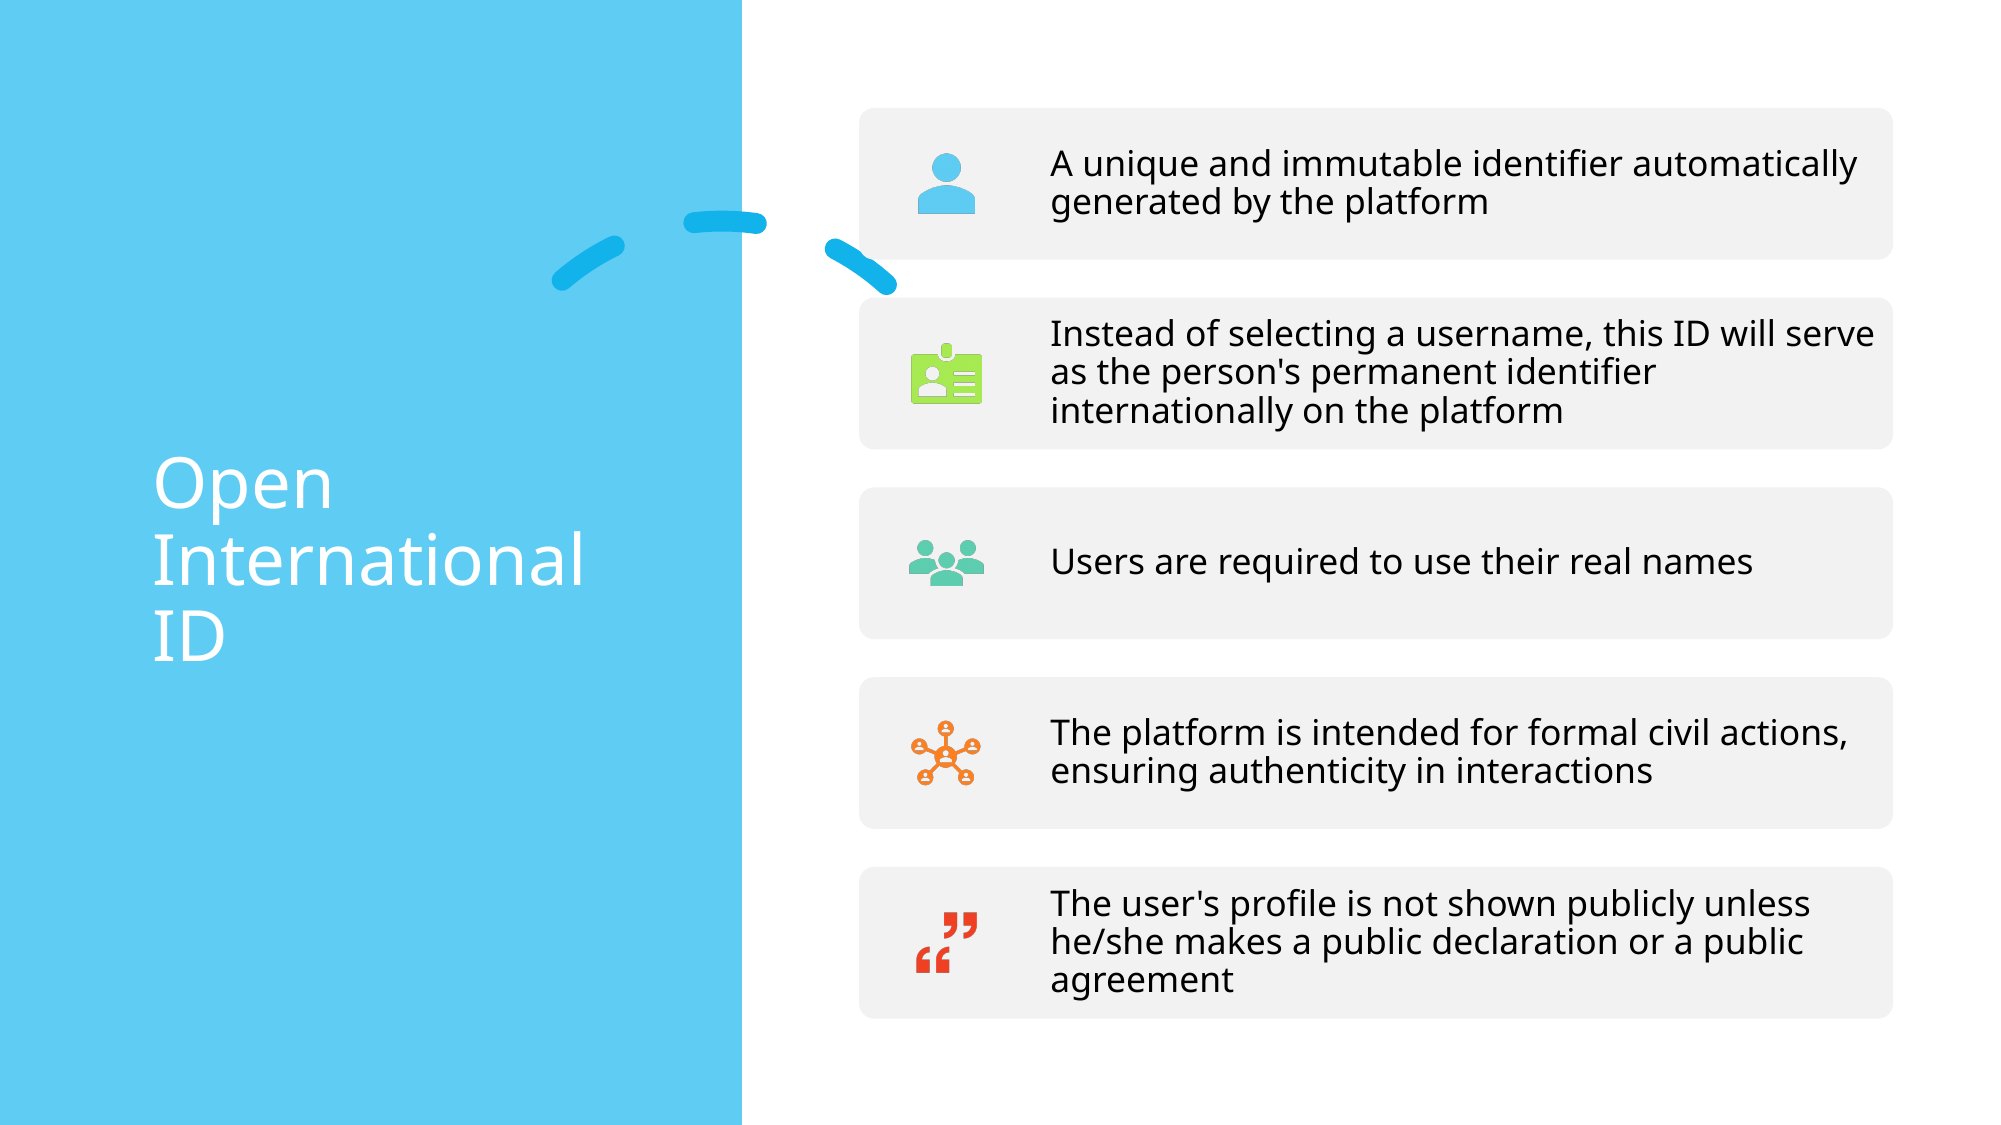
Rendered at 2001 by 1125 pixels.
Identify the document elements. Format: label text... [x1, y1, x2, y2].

text_box [0, 0, 743, 1125]
text_box [743, 0, 2000, 1125]
title Open International ID [137, 105, 622, 1020]
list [858, 107, 1894, 1020]
text_box [622, 220, 858, 467]
